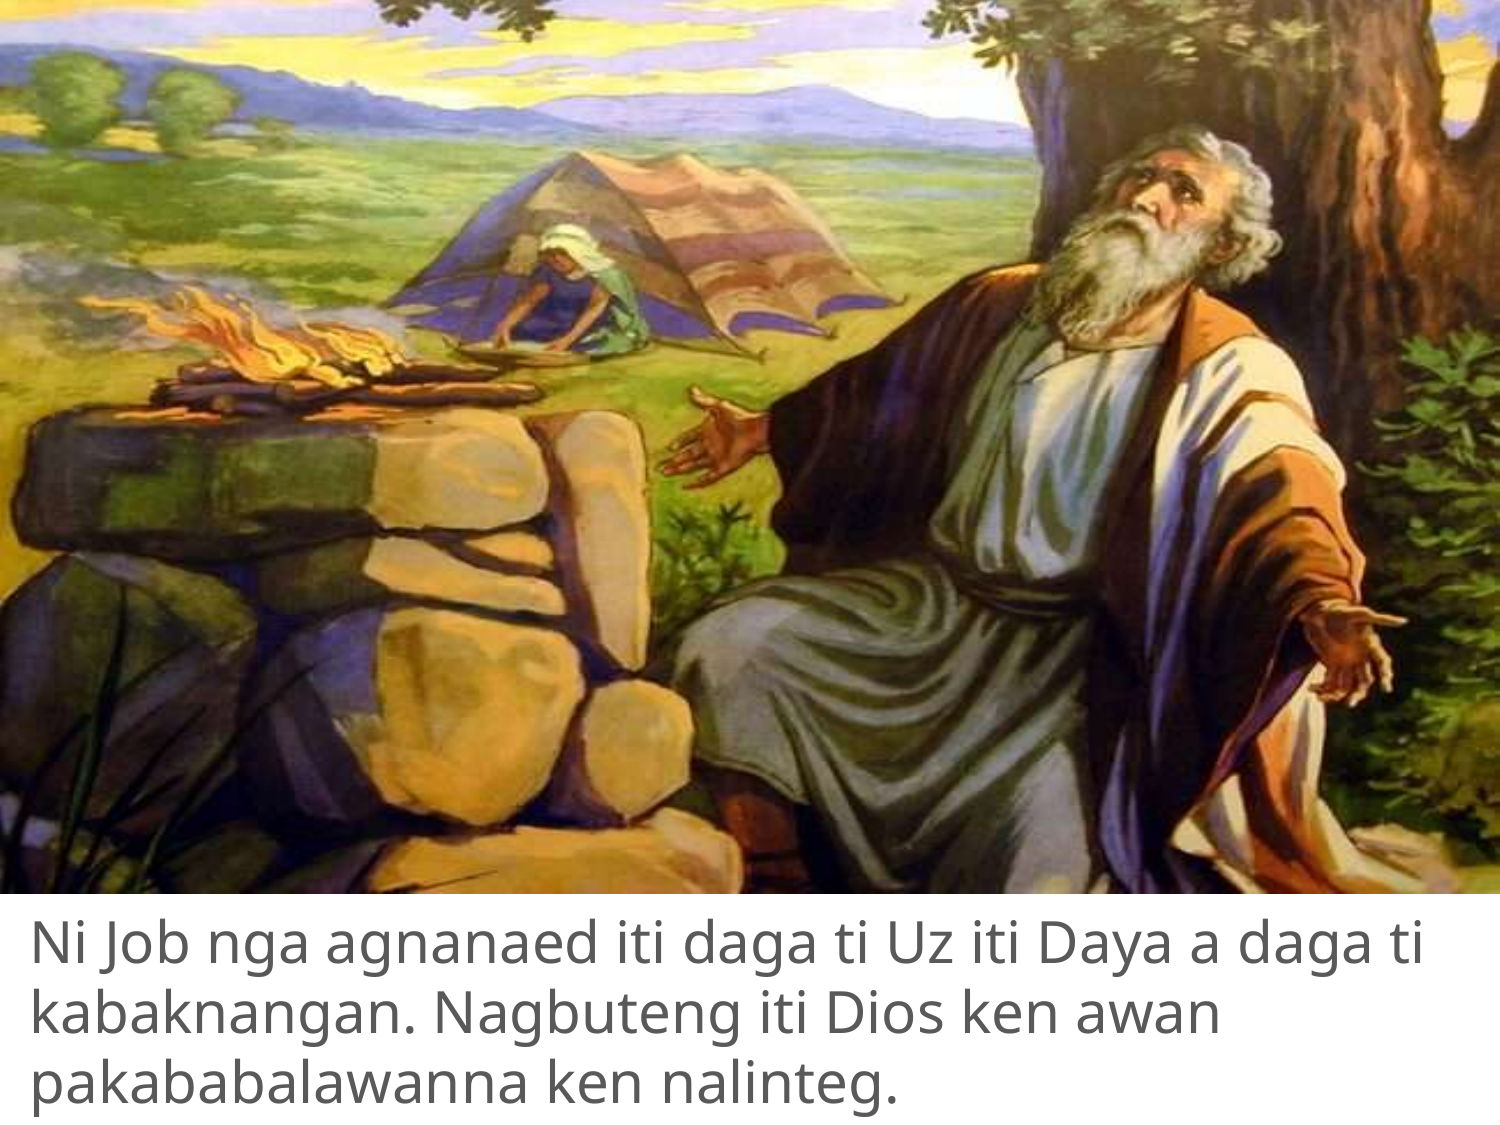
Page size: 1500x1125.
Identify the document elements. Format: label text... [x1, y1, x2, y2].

picture [0, 0, 1500, 894]
text_box Ni Job nga agnanaed iti daga ti Uz iti Daya a daga ti kabaknangan. Nagbuteng iti Dios ken awan pakababalawanna ken nalinteg. [14, 902, 1486, 1123]
